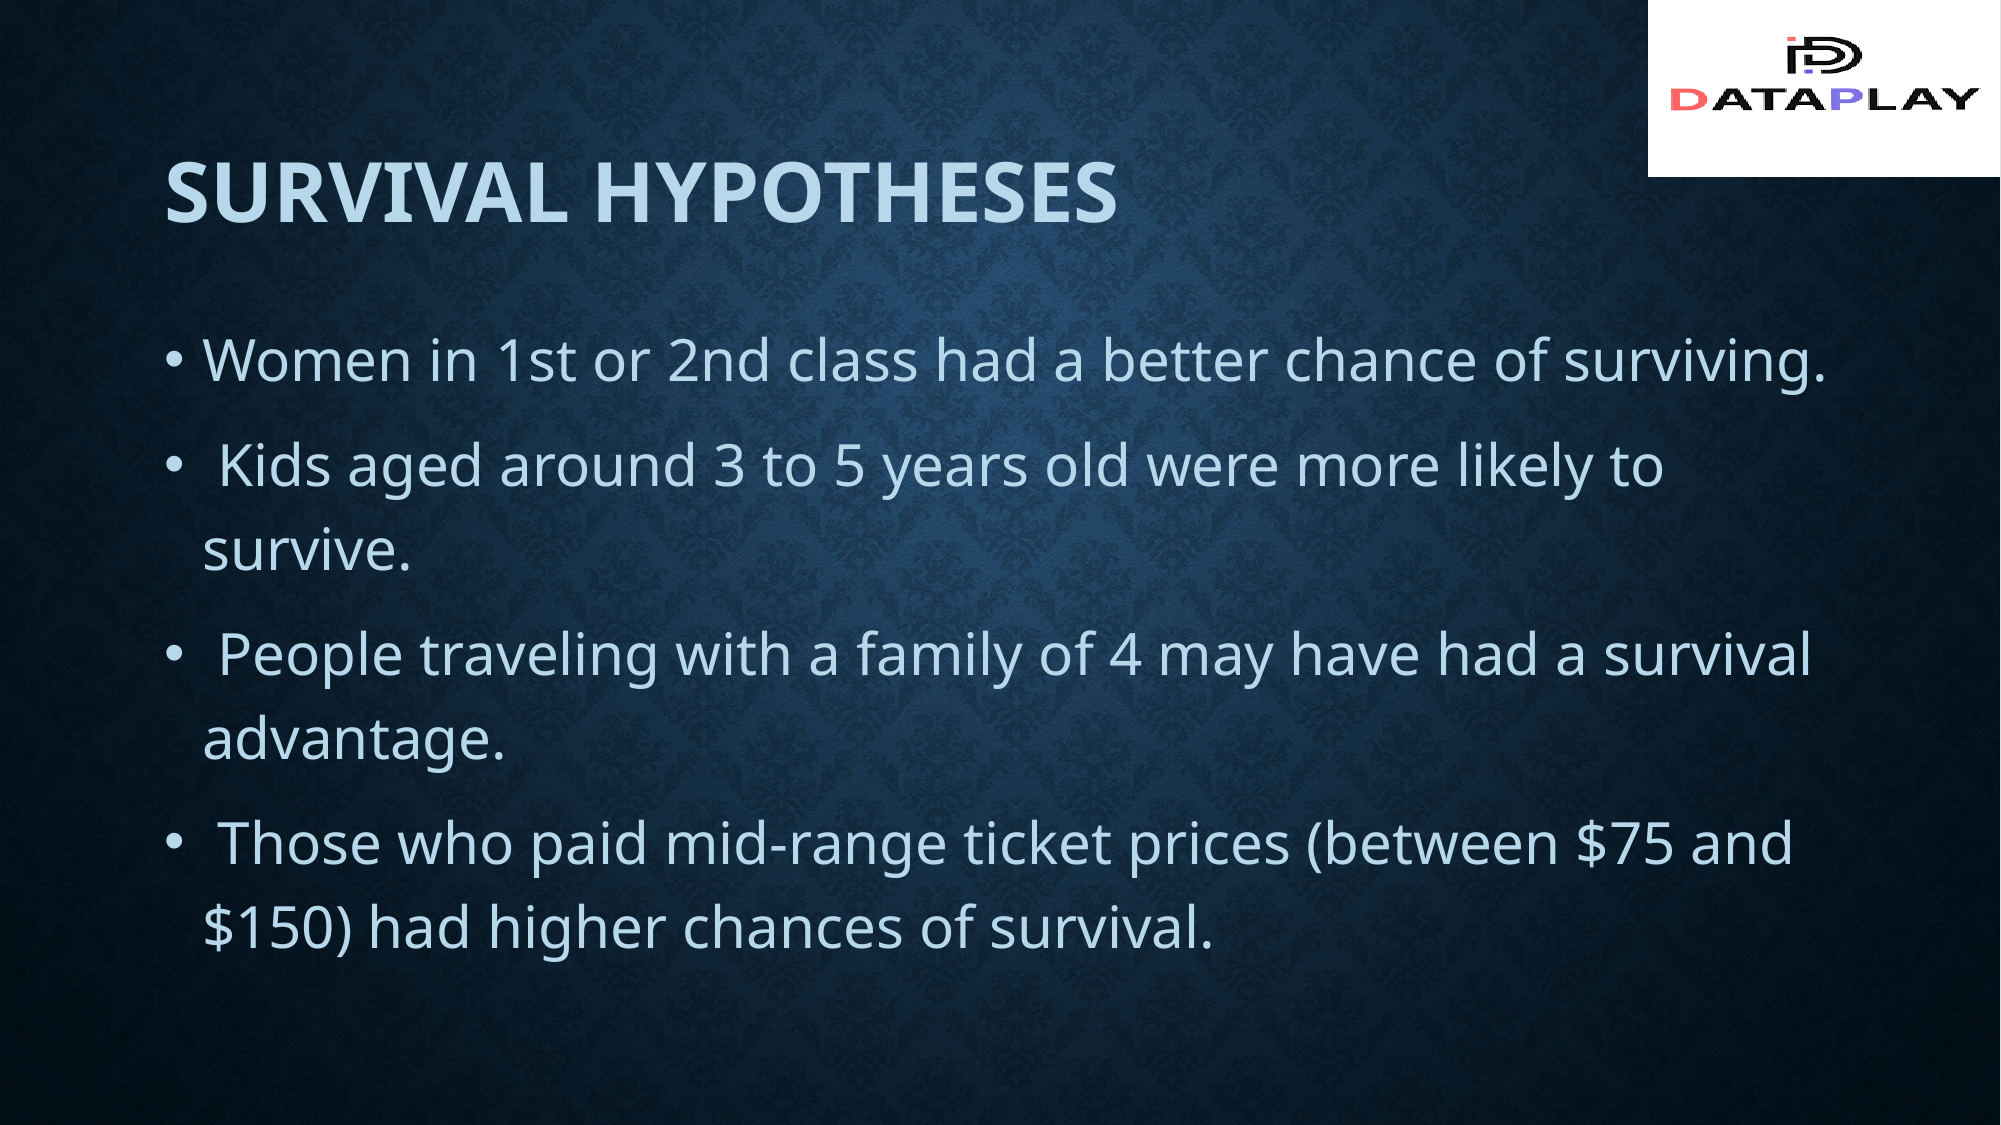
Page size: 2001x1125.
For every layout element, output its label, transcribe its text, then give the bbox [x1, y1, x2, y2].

picture [1647, 0, 2000, 178]
title SURVIVAL HYPOTHESES [149, 87, 1849, 301]
list Women in 1st or 2nd class had a better chance of surviving. Kids aged around 3 to 5 years old were more likely to survive. People traveling with a family of 4 may have had a survival advantage. Those who paid mid-range ticket prices (between $75 and $150) had higher chances of survival. [149, 301, 1849, 908]
